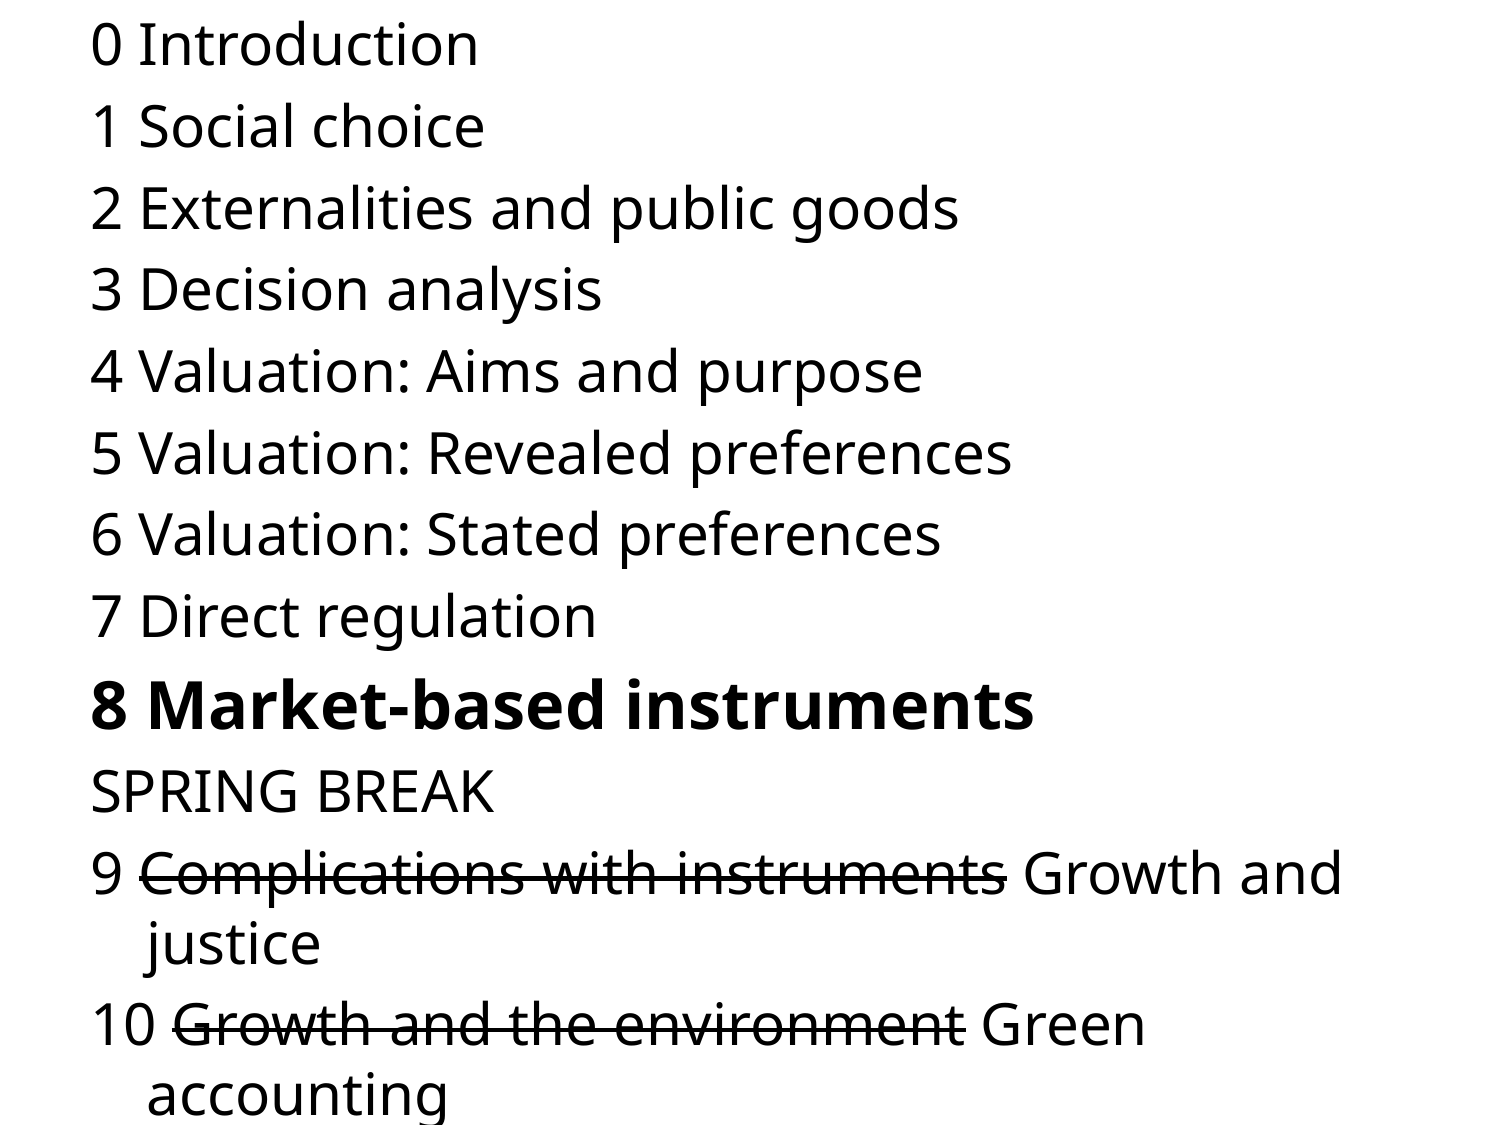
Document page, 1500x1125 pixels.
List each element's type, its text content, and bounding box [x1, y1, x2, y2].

list 0 Introduction 1 Social choice 2 Externalities and public goods 3 Decision analysis 4 Valuation: Aims and purpose 5 Valuation: Revealed preferences 6 Valuation: Stated preferences 7 Direct regulation 8 Market-based instruments SPRING BREAK 9 Complications with instruments Growth and justice 10 Growth and the environment Green accounting 11 Green accounting Exam preparation [74, 0, 1426, 856]
